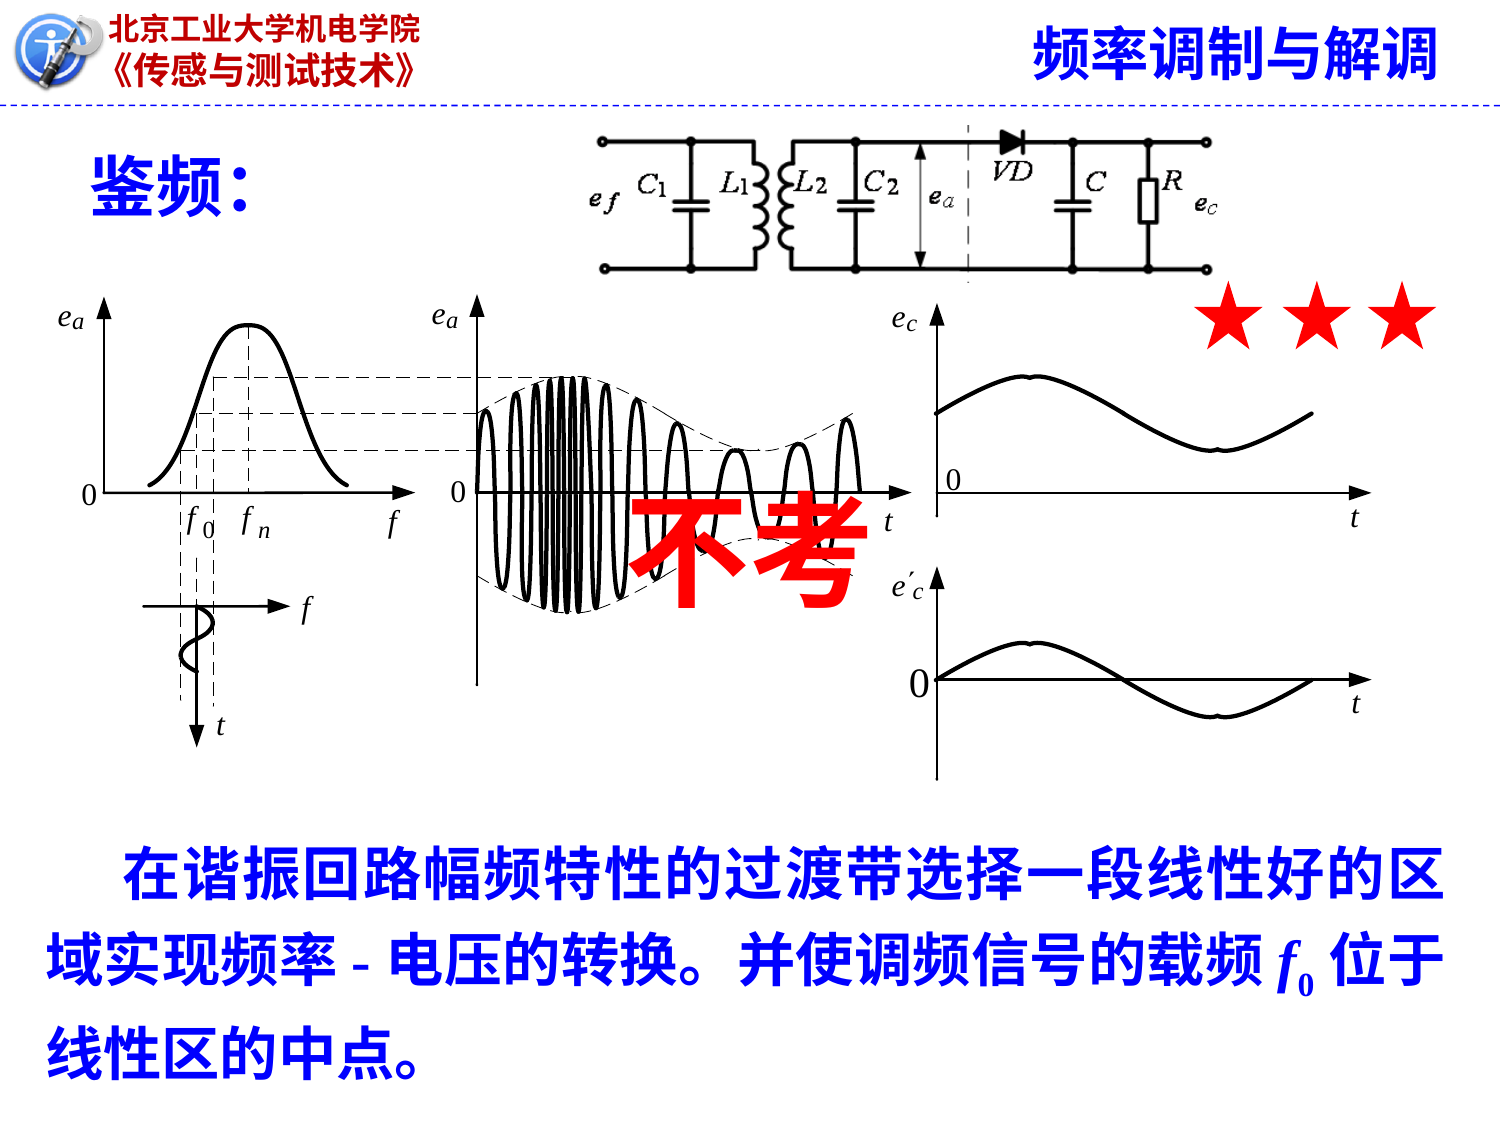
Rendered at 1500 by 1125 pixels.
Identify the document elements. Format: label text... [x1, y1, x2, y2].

picture [584, 125, 1223, 284]
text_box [29, 266, 1400, 808]
text_box 鉴频： [75, 137, 425, 233]
picture [11, 4, 107, 100]
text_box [1193, 280, 1437, 350]
text_box 在谐振回路幅频特性的过渡带选择一段线性好的区域实现频率-电压的转换。并使调频信号的载频f0位于线性区的中点。 [30, 816, 1461, 1095]
text_box 频率调制与解调 [1017, 9, 1500, 95]
